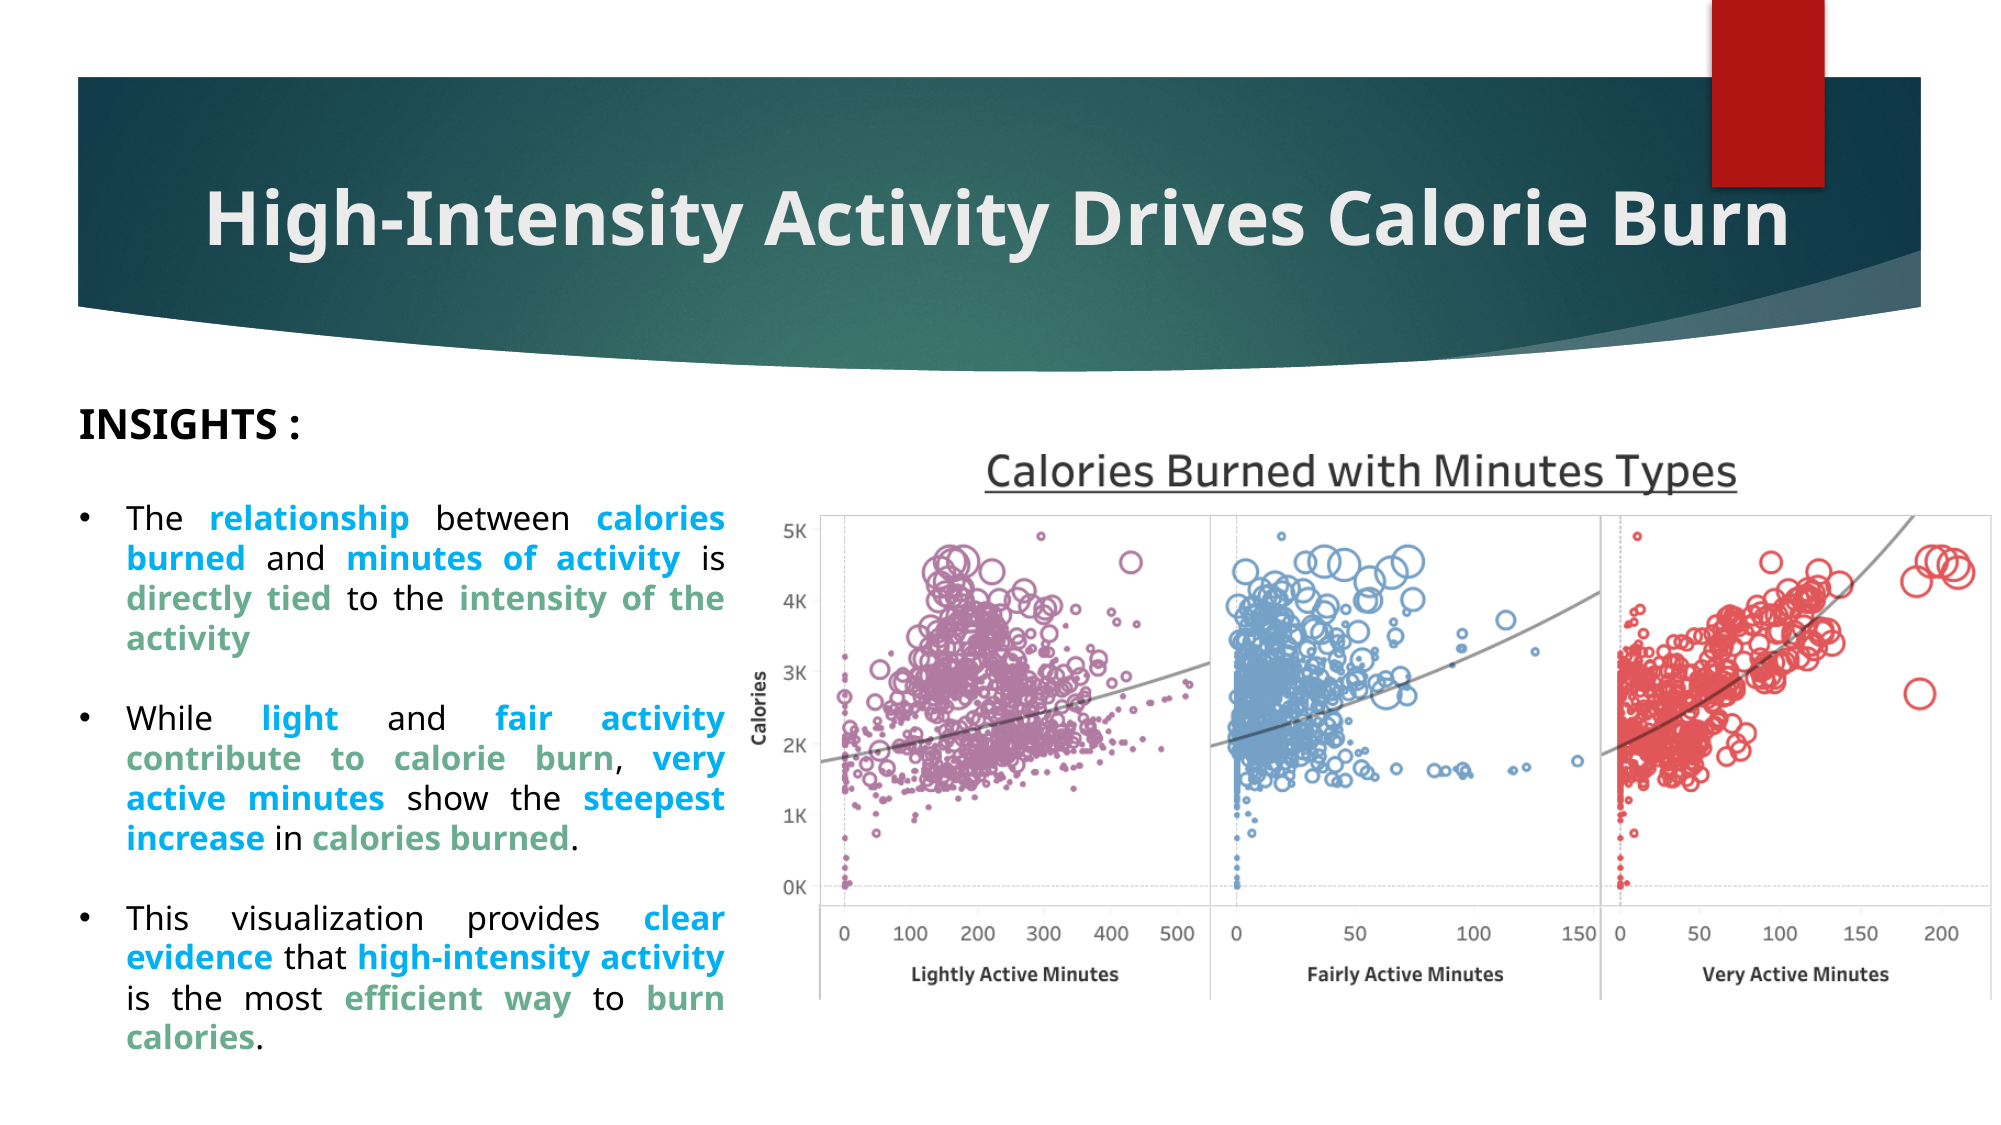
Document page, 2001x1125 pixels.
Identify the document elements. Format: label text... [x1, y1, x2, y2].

title High-Intensity Activity Drives Calorie Burn [77, 157, 1920, 273]
text_box INSIGHTS : The relationship between calories burned and minutes of activity is directly tied to the intensity of the activity While light and fair activity contribute to calorie burn, very active minutes show the steepest increase in calories burned. This visualization provides clear evidence that high-intensity activity is the most efficient way to burn calories. [64, 390, 741, 1064]
picture [727, 454, 2000, 1028]
